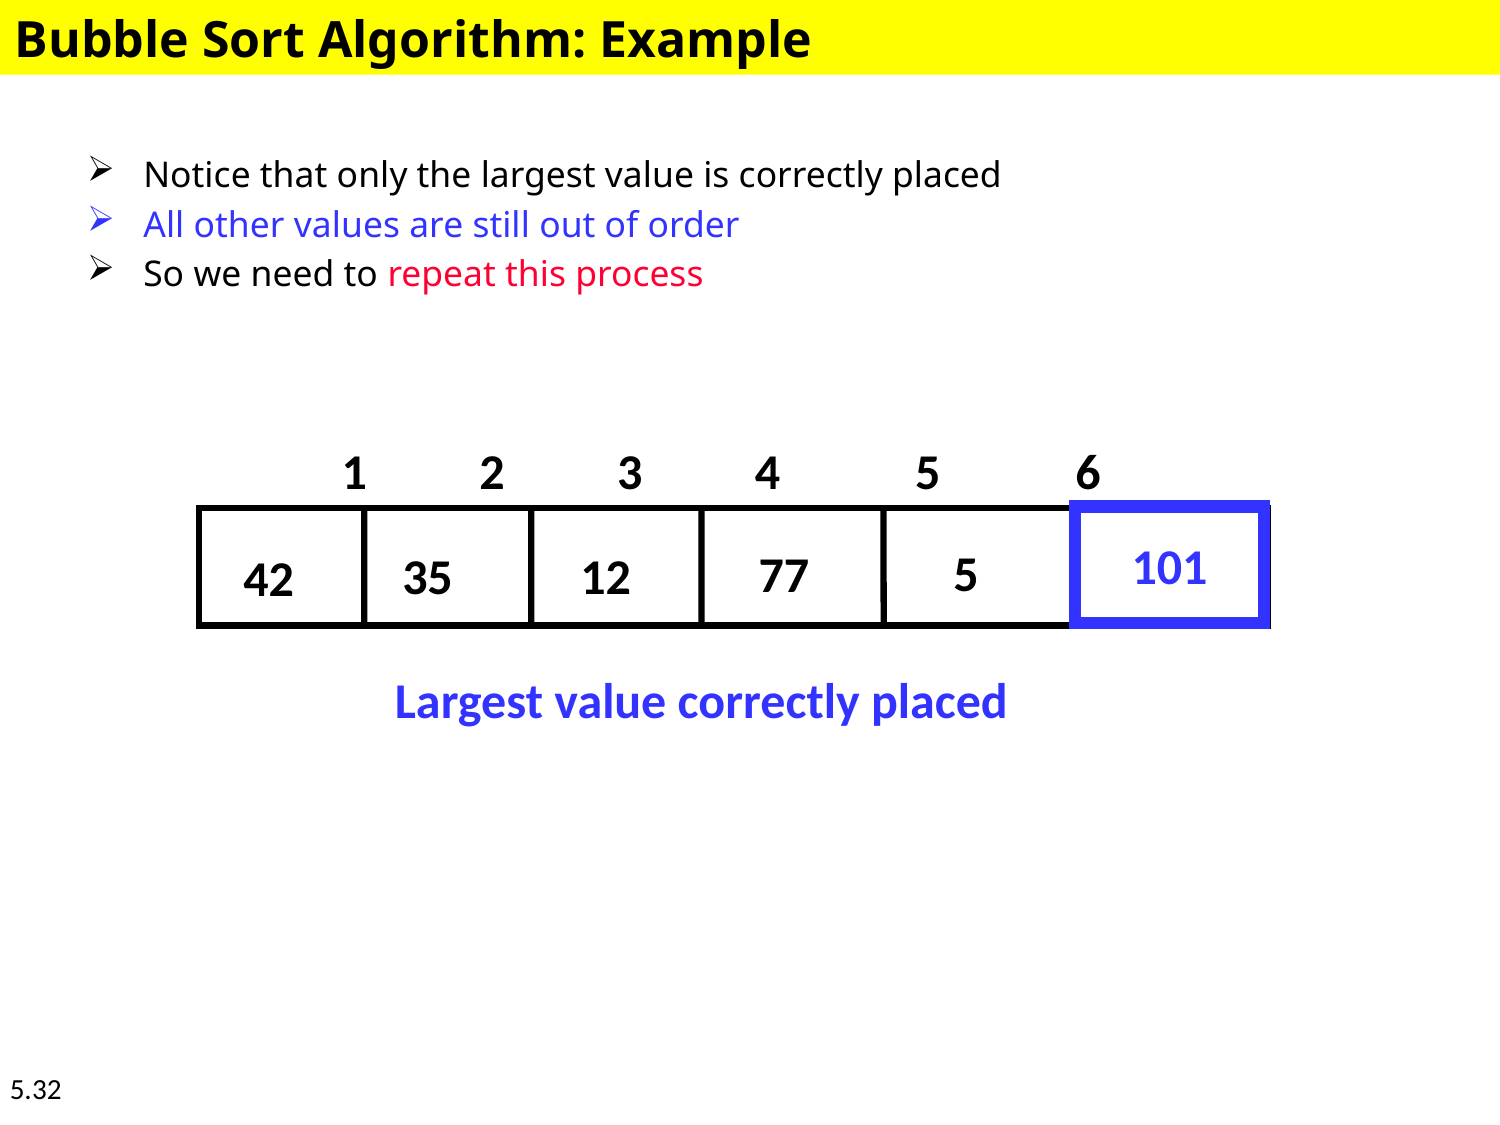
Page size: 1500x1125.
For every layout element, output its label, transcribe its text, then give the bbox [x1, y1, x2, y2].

text_box [198, 508, 531, 626]
list Notice that only the largest value is correctly placed All other values are still out of order So we need to repeat this process [72, 144, 1348, 384]
text_box 42 [228, 538, 310, 615]
text_box [702, 508, 883, 626]
text_box [532, 508, 701, 626]
text_box 1 2 3 4 5 6 [326, 432, 1116, 508]
text_box 5.32 [0, 1063, 119, 1125]
text_box 12 [565, 536, 647, 612]
text_box Bubble Sort Algorithm: Example [0, 0, 1500, 75]
text_box Largest value correctly placed [380, 660, 1023, 736]
text_box 5 [915, 534, 994, 610]
text_box 101 [1074, 506, 1264, 623]
text_box 77 [743, 534, 825, 610]
text_box [884, 508, 1268, 626]
text_box 35 [387, 536, 469, 612]
